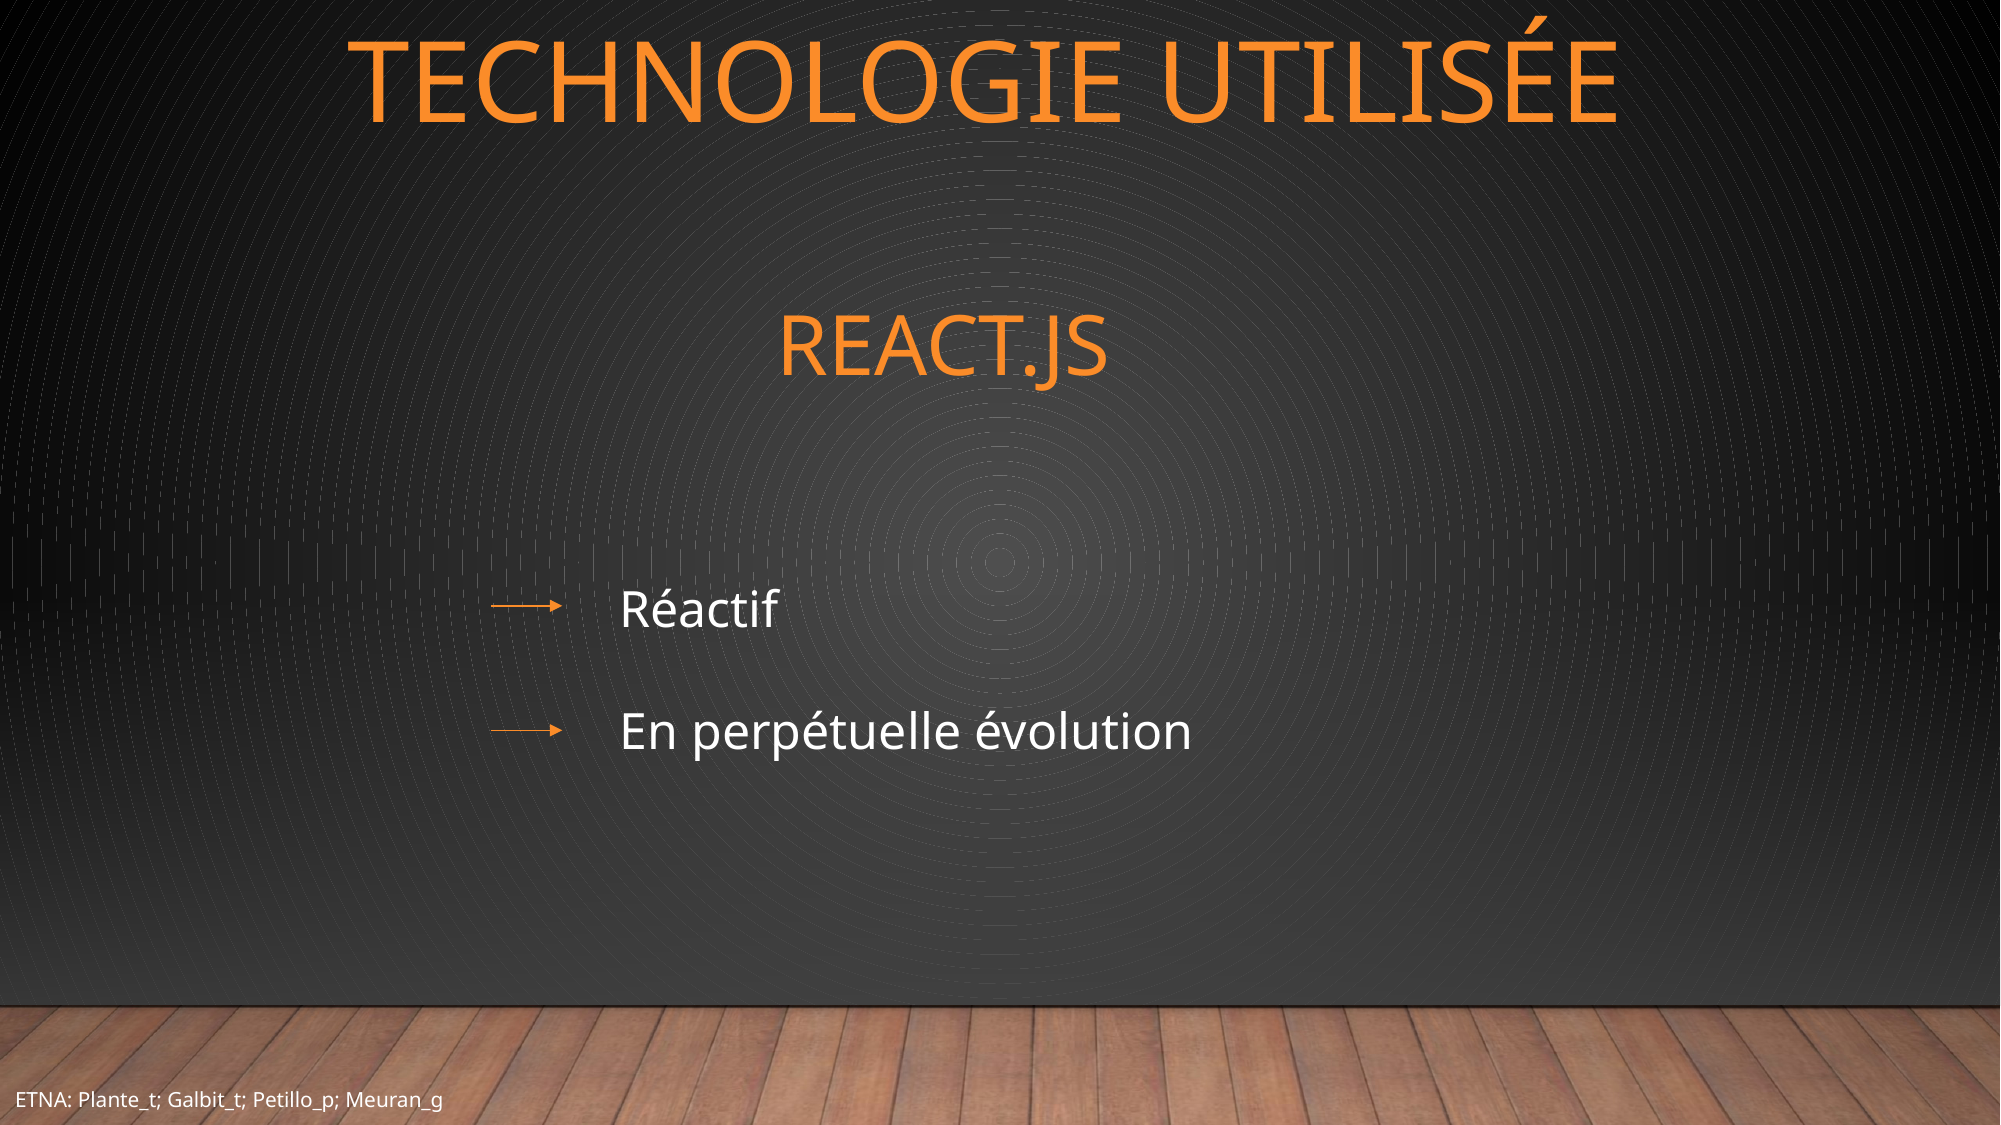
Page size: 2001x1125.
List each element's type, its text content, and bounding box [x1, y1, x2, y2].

title Technologie utilisée [237, 0, 1763, 173]
text_box Réactif [604, 570, 1067, 646]
text_box REACT.JS [761, 284, 1126, 400]
footer ETNA: Plante_t; Galbit_t; Petillo_p; Meuran_g [0, 1074, 923, 1125]
text_box En perpétuelle évolution [604, 692, 1283, 768]
picture [0, 1005, 2000, 1125]
